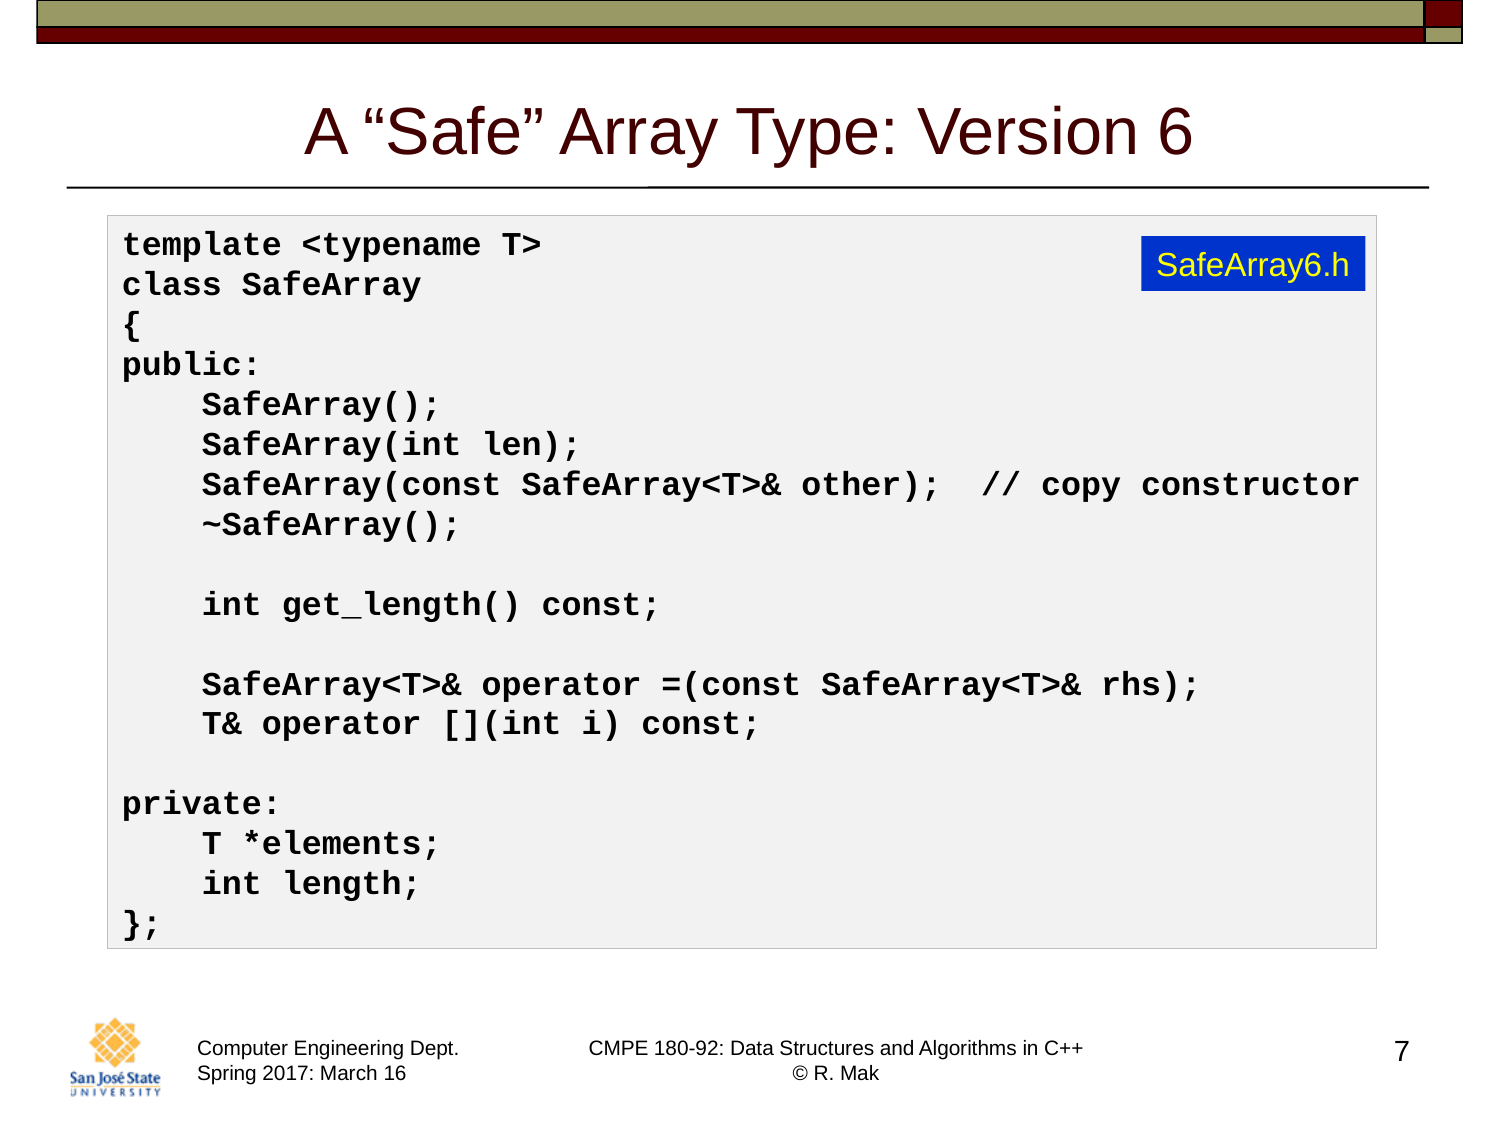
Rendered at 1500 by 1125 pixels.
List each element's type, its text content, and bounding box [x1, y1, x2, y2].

text_box SafeArray6.h [1141, 236, 1366, 291]
picture [60, 1012, 166, 1112]
text_box template <typename T> class SafeArray { public: SafeArray(); SafeArray(int len); SafeArray(const SafeArray<T>& other); // copy constructor ~SafeArray(); int get_length() const; SafeArray<T>& operator =(const SafeArray<T>& rhs); T& operator [](int i) const; private: T *elements; int length; }; [107, 215, 1377, 949]
slide_number 7 [1112, 1025, 1425, 1100]
title A “Safe” Array Type: Version 6 [75, 67, 1425, 175]
